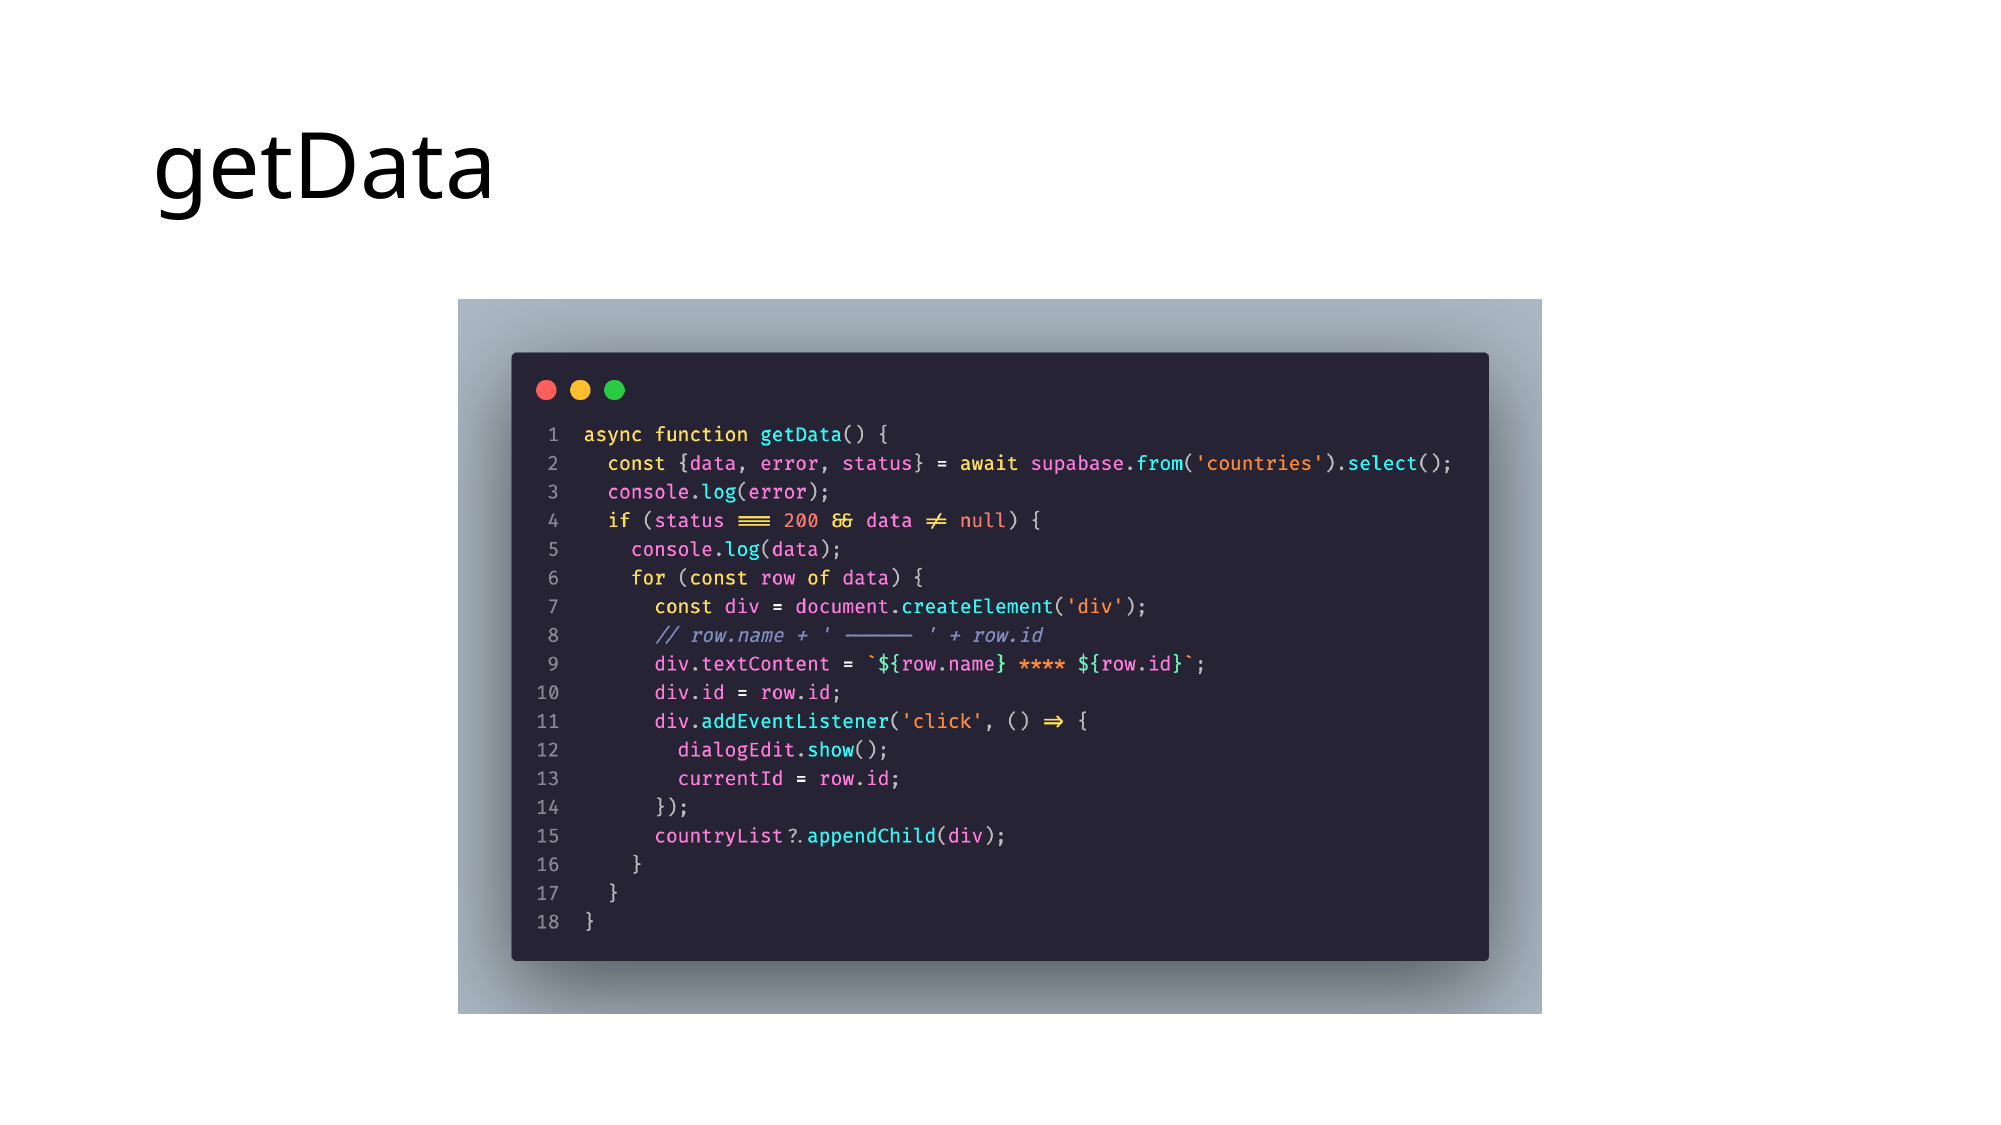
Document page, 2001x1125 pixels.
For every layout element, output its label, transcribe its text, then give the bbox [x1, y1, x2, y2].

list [458, 299, 1542, 1014]
title getData [137, 59, 1863, 278]
